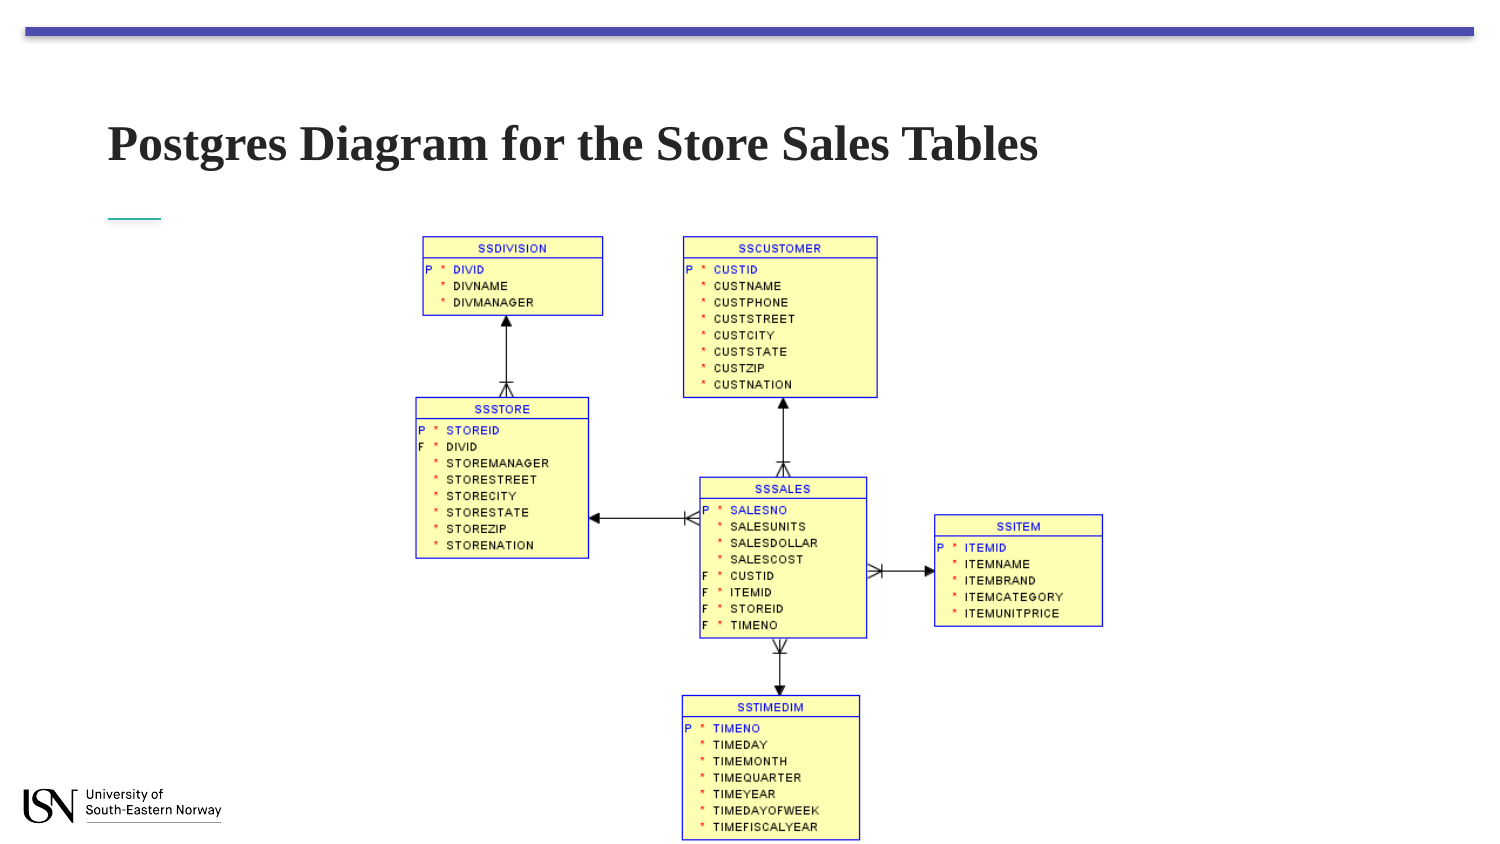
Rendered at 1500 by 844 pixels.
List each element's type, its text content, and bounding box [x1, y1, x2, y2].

title Postgres Diagram for the Store Sales Tables [107, 70, 1414, 211]
picture [412, 228, 1109, 844]
picture [3, 768, 238, 844]
